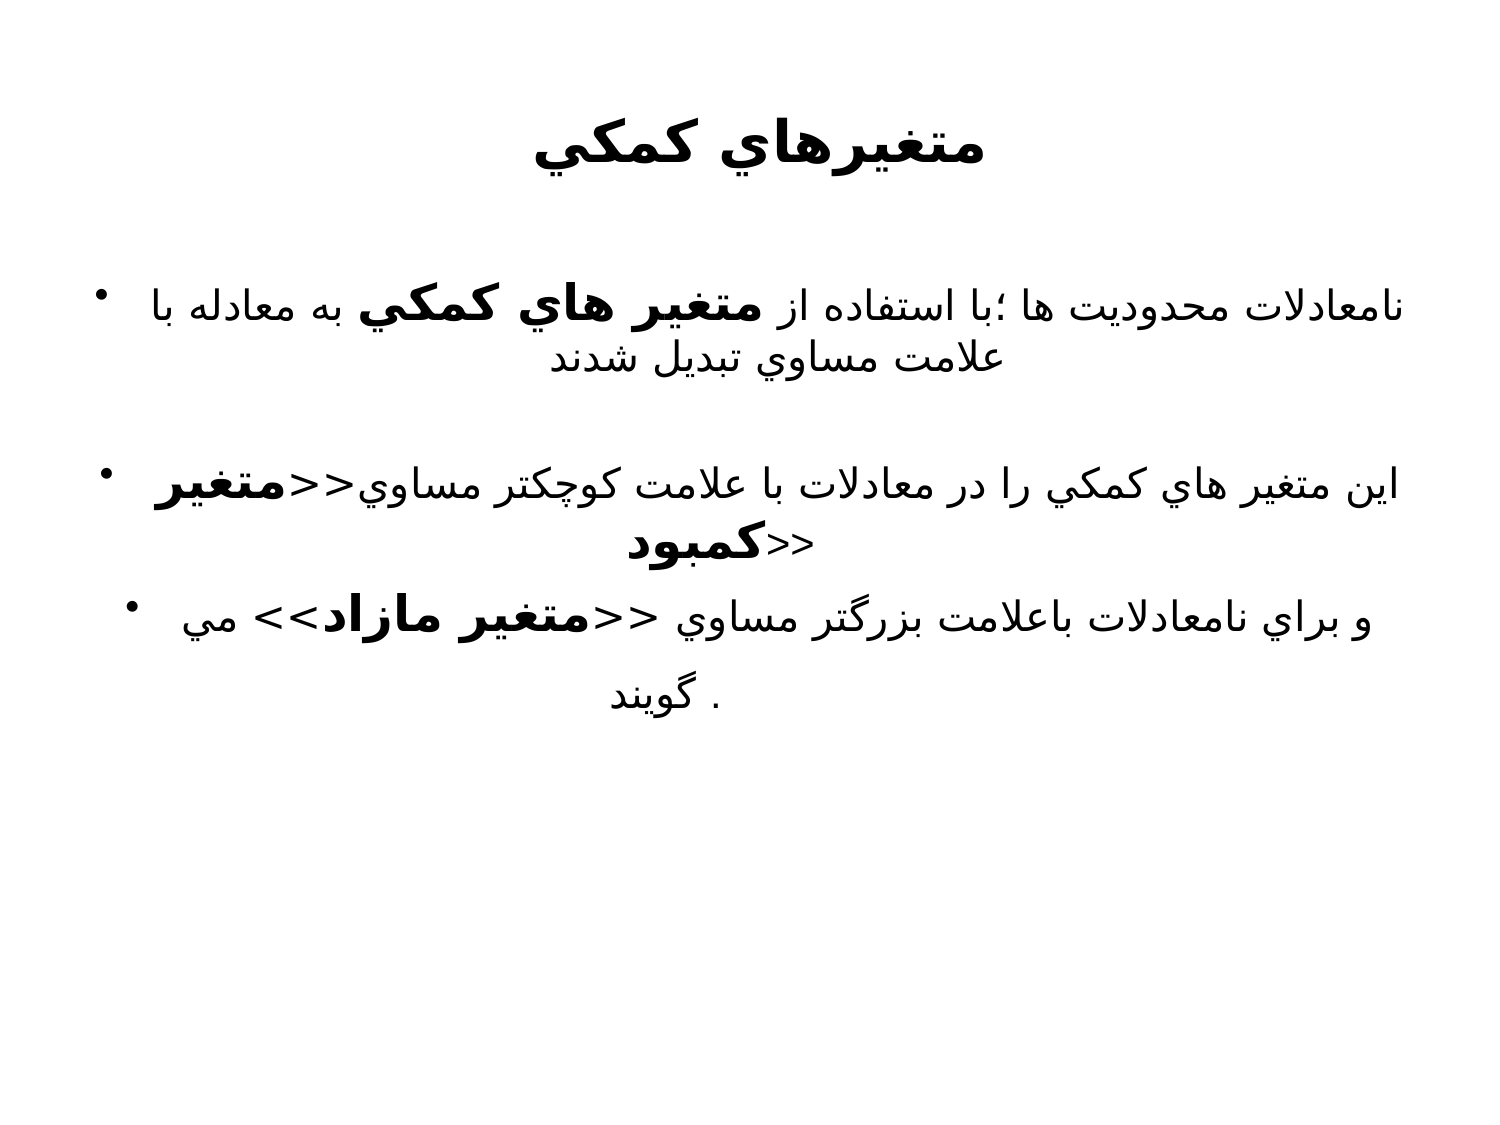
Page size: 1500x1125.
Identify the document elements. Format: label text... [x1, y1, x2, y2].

title متغيرهاي كمكي [75, 45, 1425, 233]
list نامعادلات محدوديت ها ؛با استفاده از متغير هاي کمکي به معادله با علامت مساوي تبديل شدند اين متغير هاي کمکي را در معادلات با علامت کوچکتر مساوي<<متغير کمبود>> و براي نامعادلات باعلامت بزرگتر مساوي <<متغير مازاد>> مي گويند . [75, 262, 1425, 1005]
